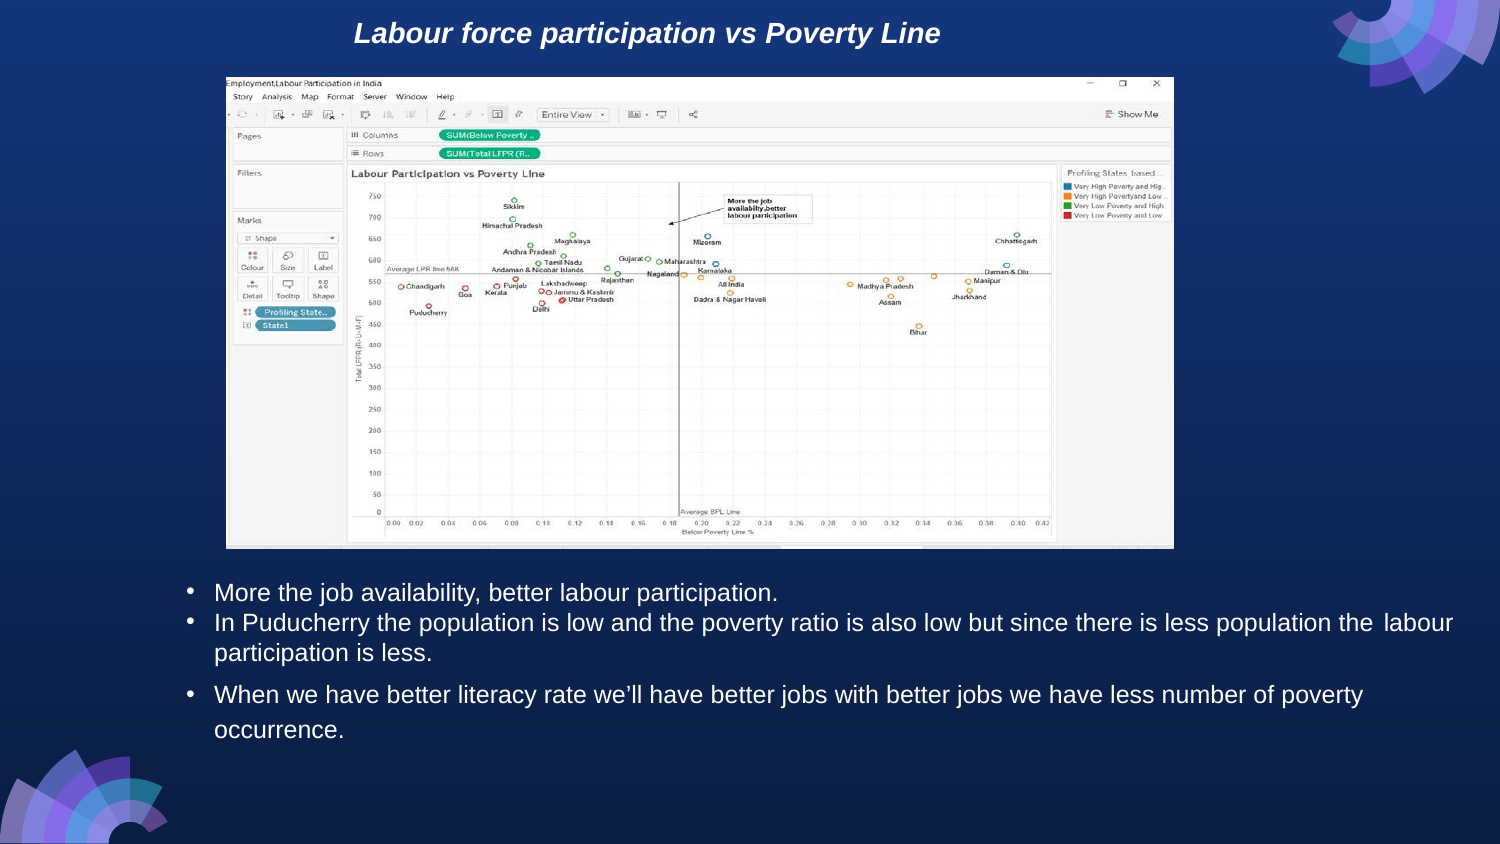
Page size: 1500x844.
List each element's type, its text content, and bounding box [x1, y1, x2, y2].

picture [225, 77, 1175, 550]
text_box More the job availability, better labour participation. In Puducherry the population is low and the poverty ratio is also low but since there is less population the labour participation is less. When we have better literacy rate we’ll have better jobs with better jobs we have less number of poverty occurrence. [171, 568, 1500, 841]
text_box Labour force participation vs Poverty Line [289, 0, 1111, 57]
